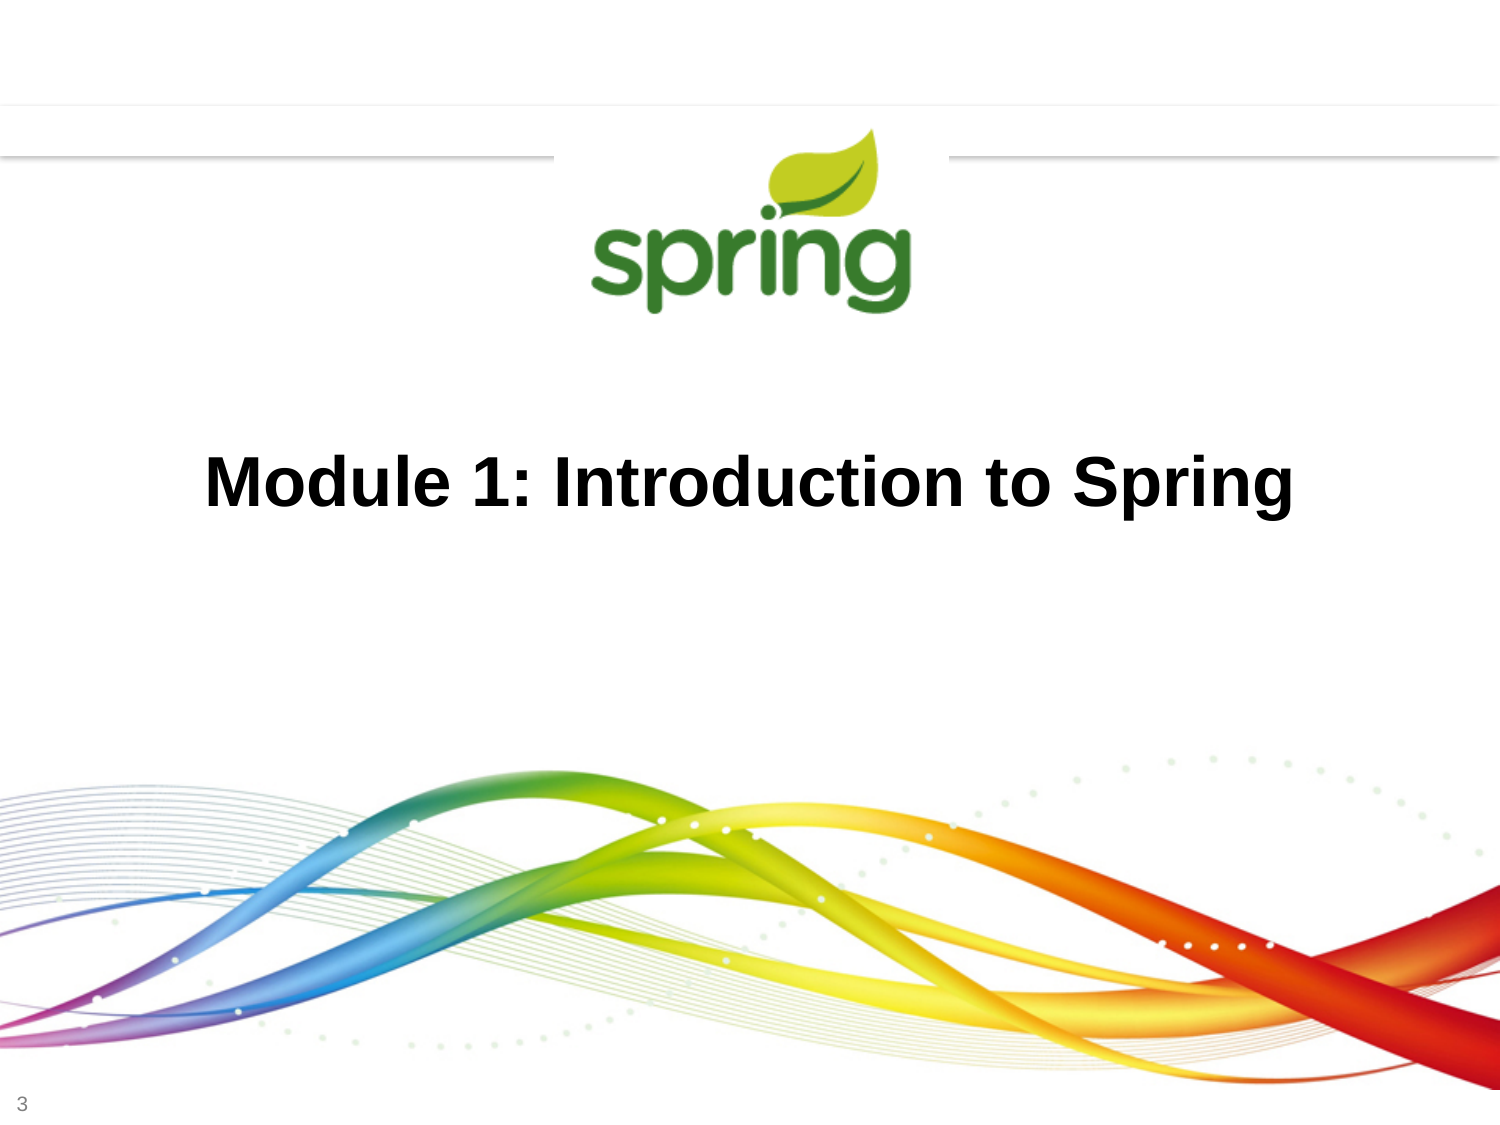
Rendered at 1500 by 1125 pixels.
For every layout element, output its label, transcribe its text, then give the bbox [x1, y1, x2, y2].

list Module 1: Introduction to Spring [77, 428, 1426, 531]
picture [0, 733, 1500, 1090]
picture [554, 111, 949, 347]
